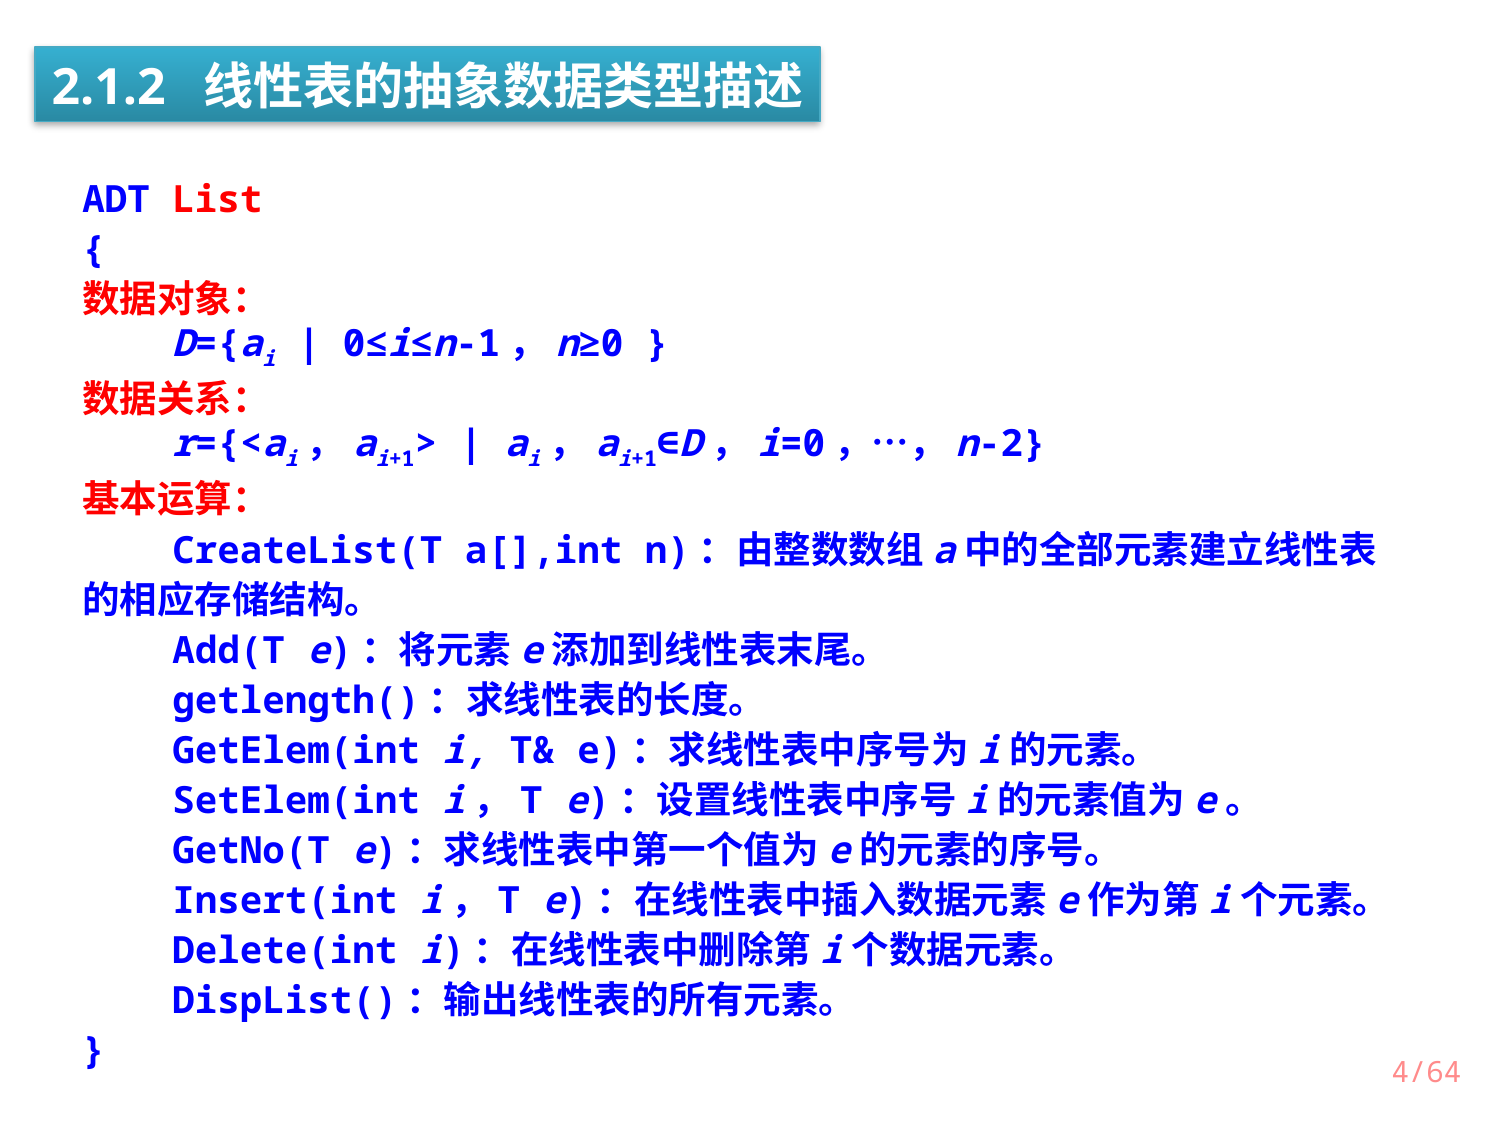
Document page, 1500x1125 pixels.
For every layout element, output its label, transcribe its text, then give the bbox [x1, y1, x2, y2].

slide_number 4/64 [1335, 1042, 1477, 1103]
text_box ADT List { 数据对象： D={ai | 0≤i≤n-1，n≥0 } 数据关系： r={<ai，ai+1> | ai，ai+1∈D，i=0，…，n-2} 基本运算： CreateList(T a[],int n)：由整数数组a中的全部元素建立线性表的相应存储结构。 Add(T e)：将元素e添加到线性表末尾。 getlength()：求线性表的长度。 GetElem(int i, T& e)：求线性表中序号为i的元素。 SetElem(int i，T e)：设置线性表中序号i的元素值为e。 GetNo(T e)：求线性表中第一个值为e的元素的序号。 Insert(int i，T e)：在线性表中插入数据元素e作为第i个元素。 Delete(int i)：在线性表中删除第i个数据元素。 DispList()：输出线性表的所有元素。 } [45, 156, 1420, 1073]
text_box 2.1.2 线性表的抽象数据类型描述 [34, 46, 821, 122]
